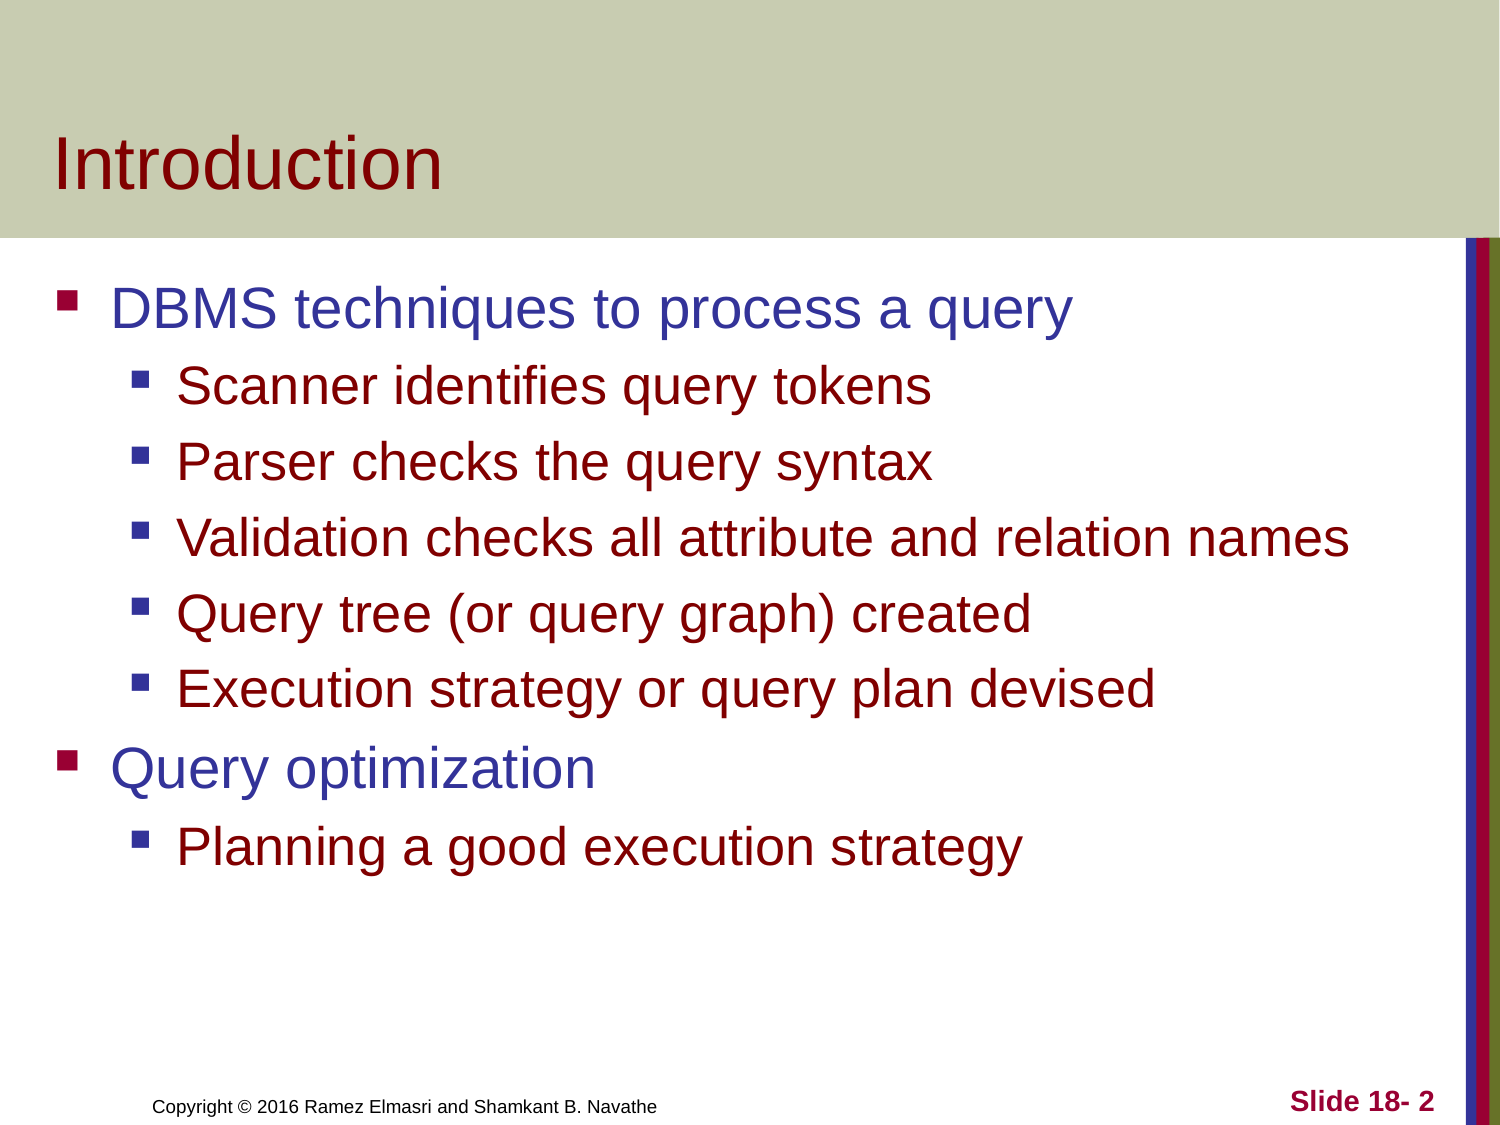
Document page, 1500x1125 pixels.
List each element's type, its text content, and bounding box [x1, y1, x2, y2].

list DBMS techniques to process a query Scanner identifies query tokens Parser checks the query syntax Validation checks all attribute and relation names Query tree (or query graph) created Execution strategy or query plan devised Query optimization Planning a good execution strategy [39, 262, 1400, 1013]
title Introduction [37, 49, 1317, 213]
slide_number Slide 18- 2 [1137, 1049, 1451, 1125]
